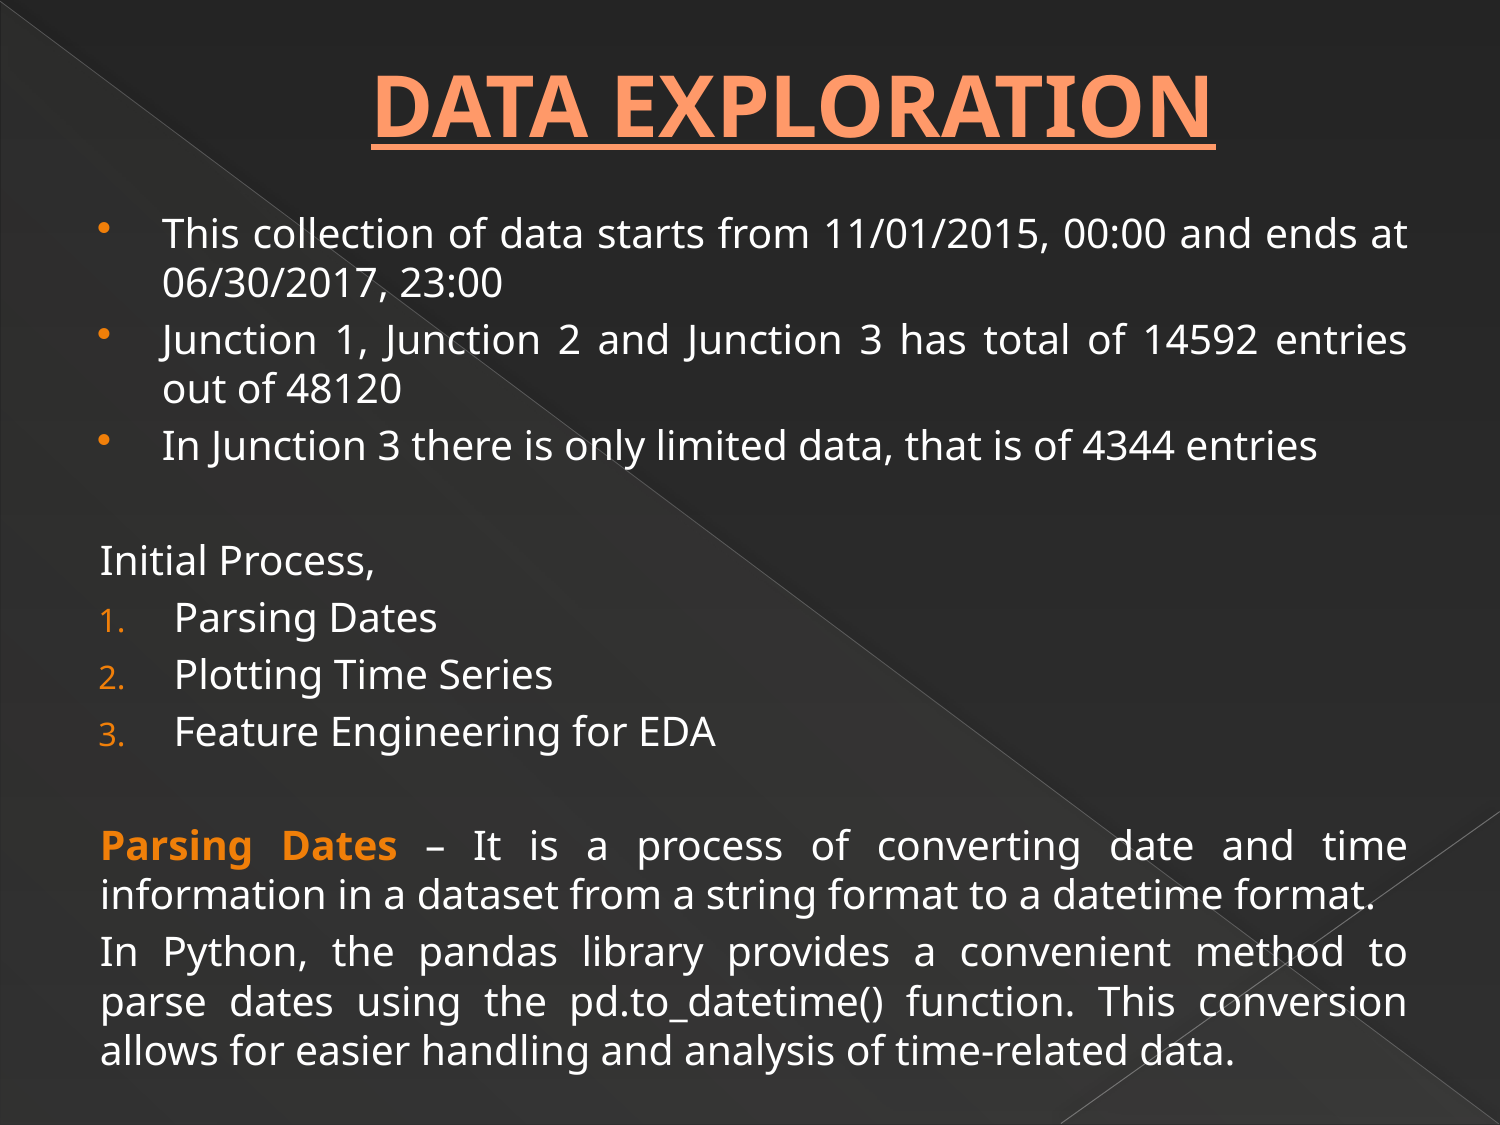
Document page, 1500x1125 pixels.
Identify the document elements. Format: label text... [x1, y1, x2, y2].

list This collection of data starts from 11/01/2015, 00:00 and ends at 06/30/2017, 23:00 Junction 1, Junction 2 and Junction 3 has total of 14592 entries out of 48120 In Junction 3 there is only limited data, that is of 4344 entries Initial Process, Parsing Dates Plotting Time Series Feature Engineering for EDA Parsing Dates – It is a process of converting date and time information in a dataset from a string format to a datetime format. In Python, the pandas library provides a convenient method to parse dates using the pd.to_datetime() function. This conversion allows for easier handling and analysis of time-related data. [75, 200, 1425, 1088]
title DATA EXPLORATION [75, 43, 1425, 163]
